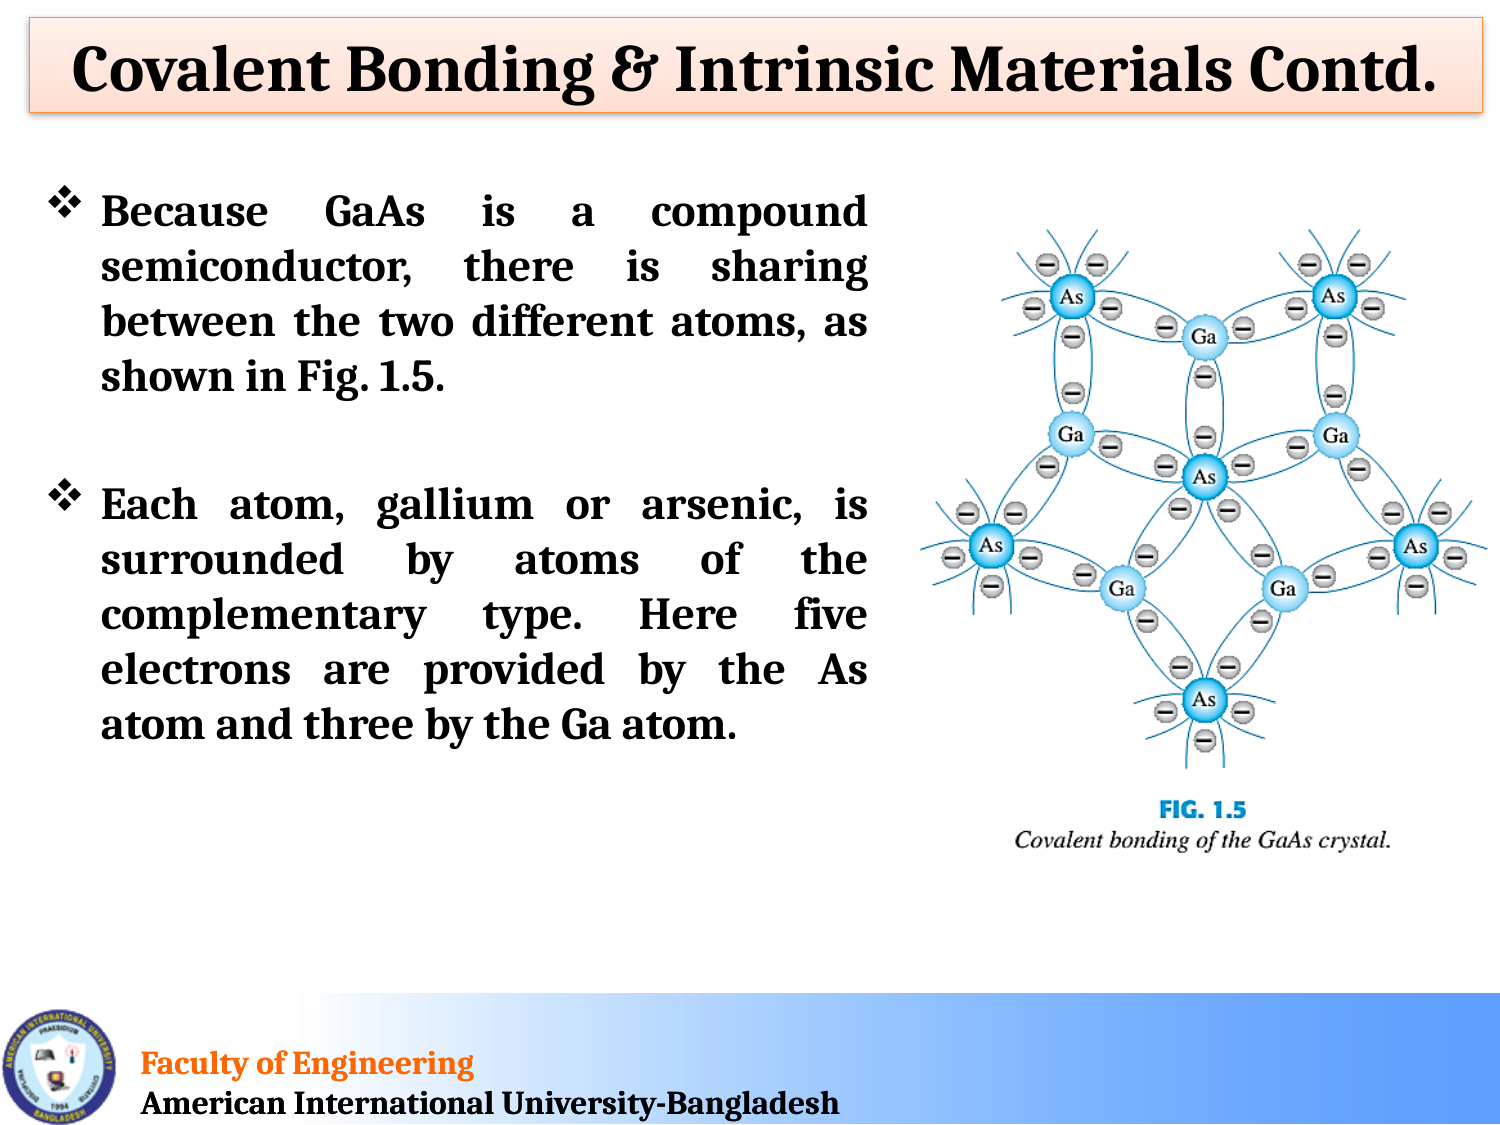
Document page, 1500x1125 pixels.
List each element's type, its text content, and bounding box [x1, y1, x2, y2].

picture [0, 1007, 119, 1125]
text_box Covalent Bonding & Intrinsic Materials Contd. [29, 17, 1483, 113]
picture [905, 219, 1498, 858]
list Because GaAs is a compound semiconductor, there is sharing between the two different atoms, as shown in Fig. 1.5. Each atom, gallium or arsenic, is surrounded by atoms of the complementary type. Here five electrons are provided by the As atom and three by the Ga atom. [29, 172, 884, 930]
